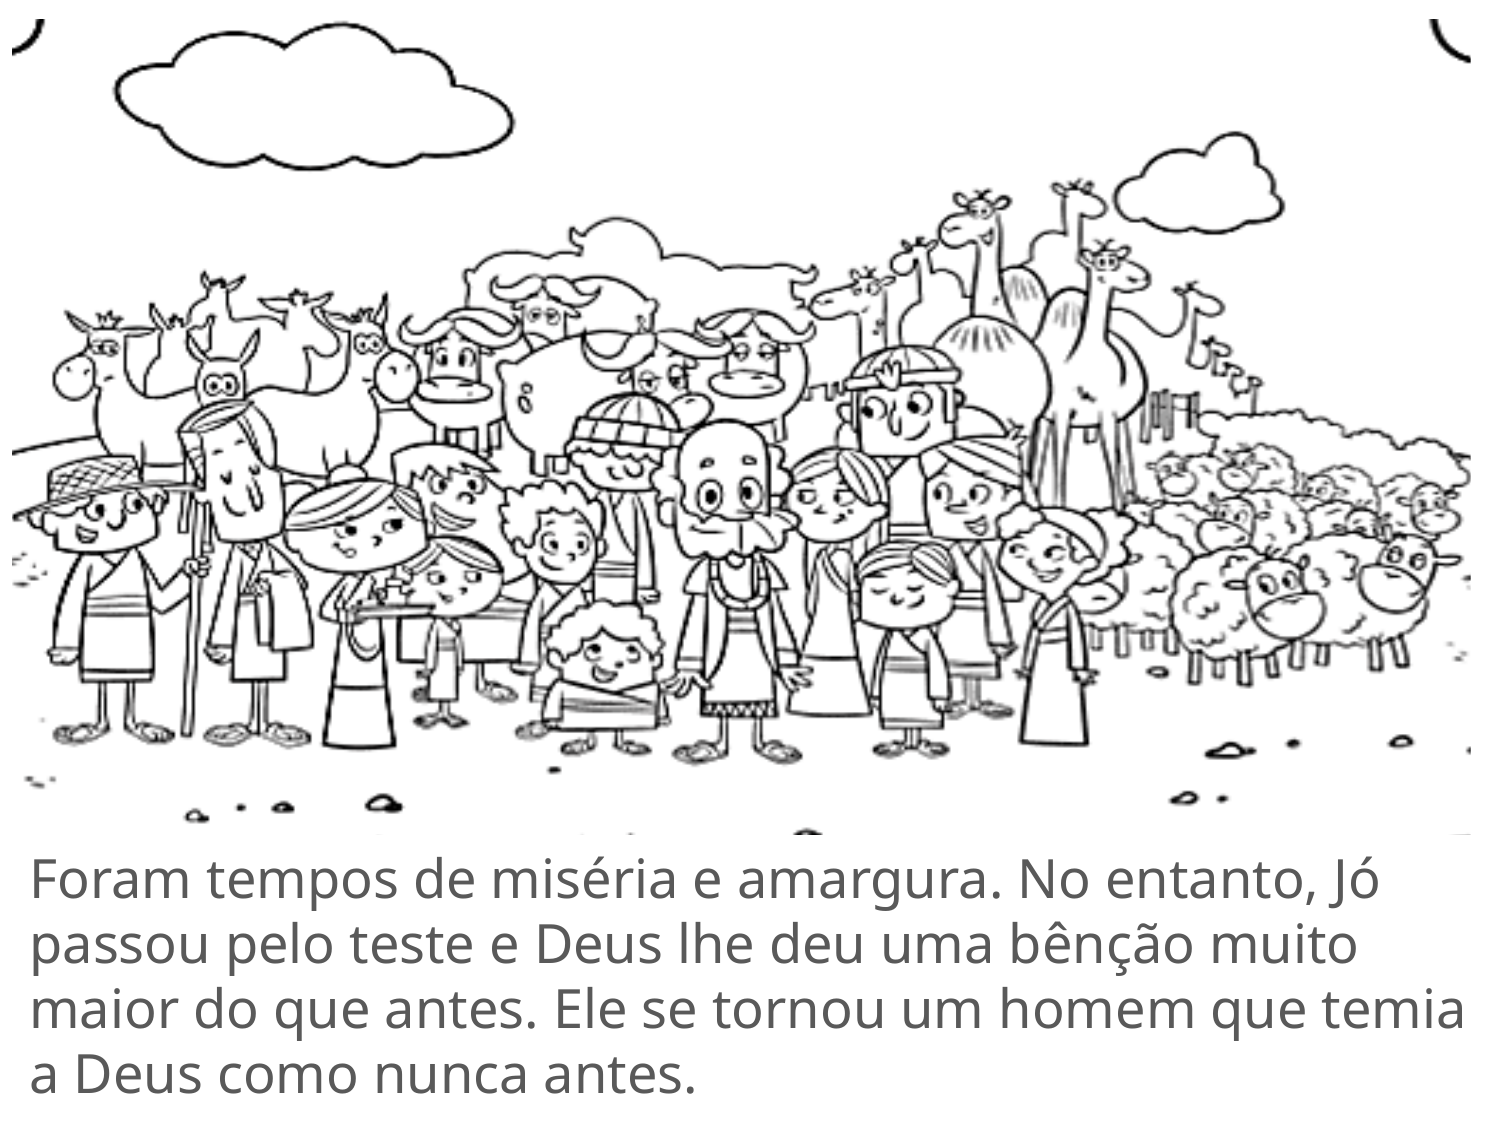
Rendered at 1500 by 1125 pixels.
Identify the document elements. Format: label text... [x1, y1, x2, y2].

text_box Foram tempos de miséria e amargura. No entanto, Jó passou pelo teste e Deus lhe deu uma bênção muito maior do que antes. Ele se tornou um homem que temia a Deus como nunca antes. [14, 837, 1500, 1112]
picture [11, 18, 1471, 835]
